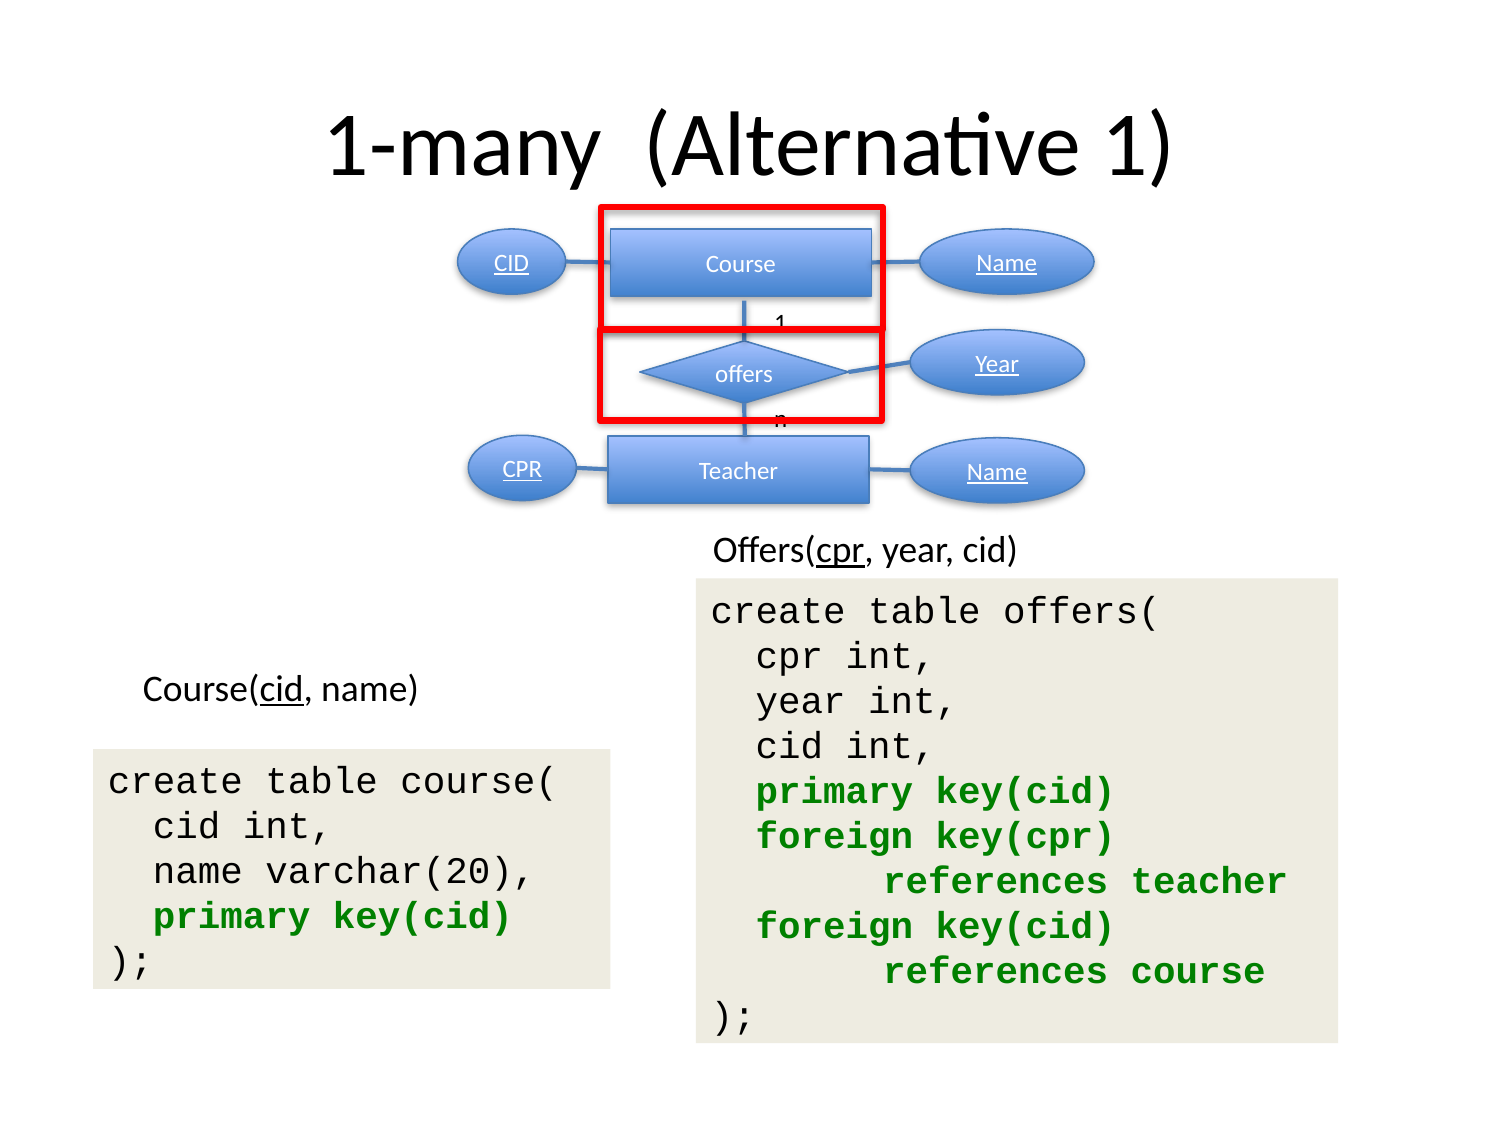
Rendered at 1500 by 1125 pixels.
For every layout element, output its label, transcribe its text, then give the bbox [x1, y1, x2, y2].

text_box CPR [467, 434, 577, 502]
text_box Teacher [607, 435, 870, 504]
text_box n [759, 430, 803, 441]
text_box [848, 361, 911, 373]
title 1-many (Alternative 1) [75, 45, 1425, 233]
text_box Name [910, 436, 1086, 504]
text_box [600, 206, 883, 329]
text_box Course(cid, name) [128, 656, 435, 717]
text_box create table course( cid int, name varchar(20), primary key(cid) ); [93, 749, 611, 989]
text_box create table offers( cpr int, year int, cid int, primary key(cid) foreign key(cpr) references teacher foreign key(cid) references course ); [695, 578, 1339, 1044]
text_box [599, 329, 882, 421]
text_box CID [456, 228, 567, 295]
text_box Offers(cpr, year, cid) [698, 517, 1034, 578]
text_box Name [919, 228, 1095, 295]
text_box Year [909, 328, 1086, 396]
